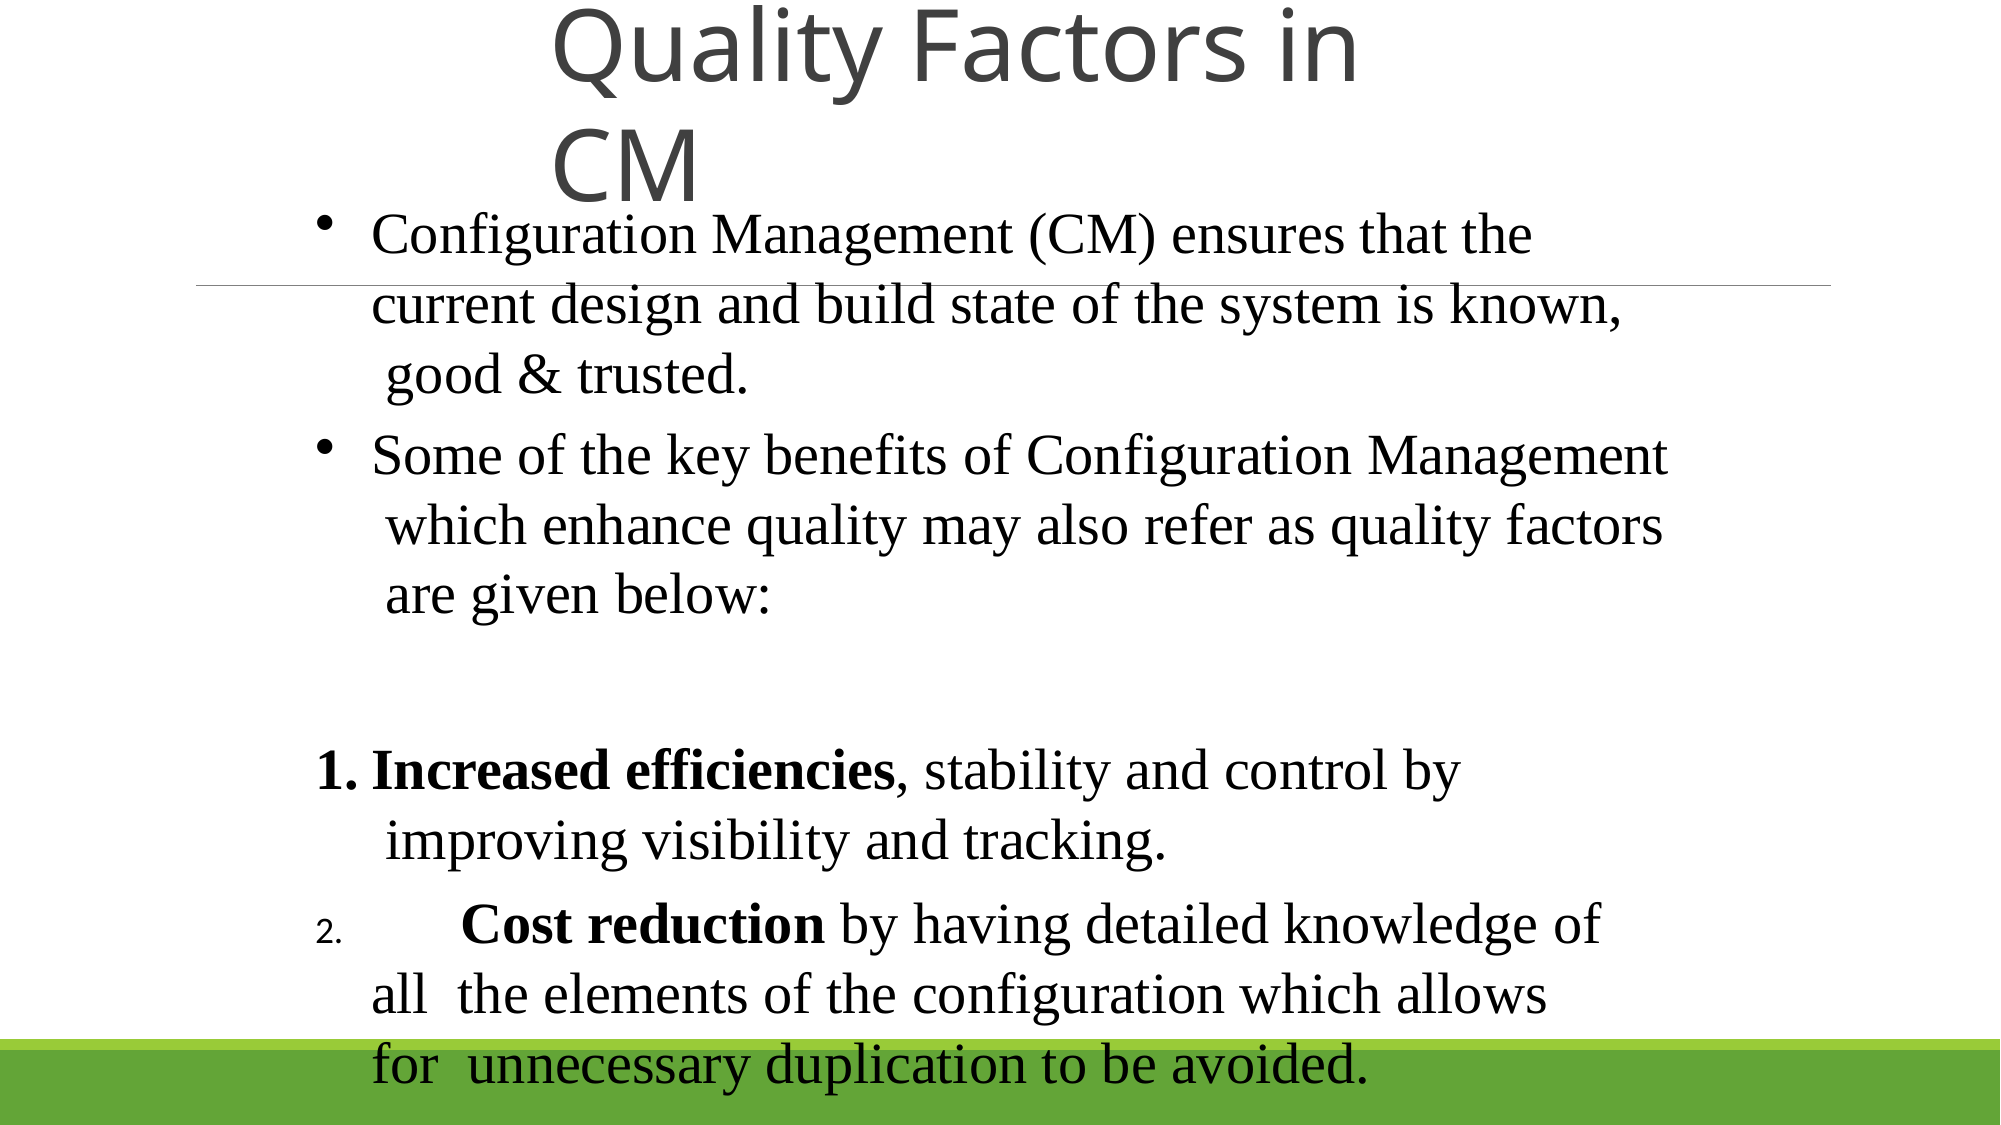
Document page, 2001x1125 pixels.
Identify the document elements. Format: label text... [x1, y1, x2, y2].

text_box Configuration Management (CM) ensures that the current design and build state of the system is known, good & trusted. Some of the key benefits of Configuration Management which enhance quality may also refer as quality factors are given below: Increased efficiencies, stability and control by improving visibility and tracking. Cost reduction by having detailed knowledge of all the elements of the configuration which allows for unnecessary duplication to be avoided. [312, 192, 1676, 1095]
title Quality Factors in CM [547, 0, 1440, 192]
